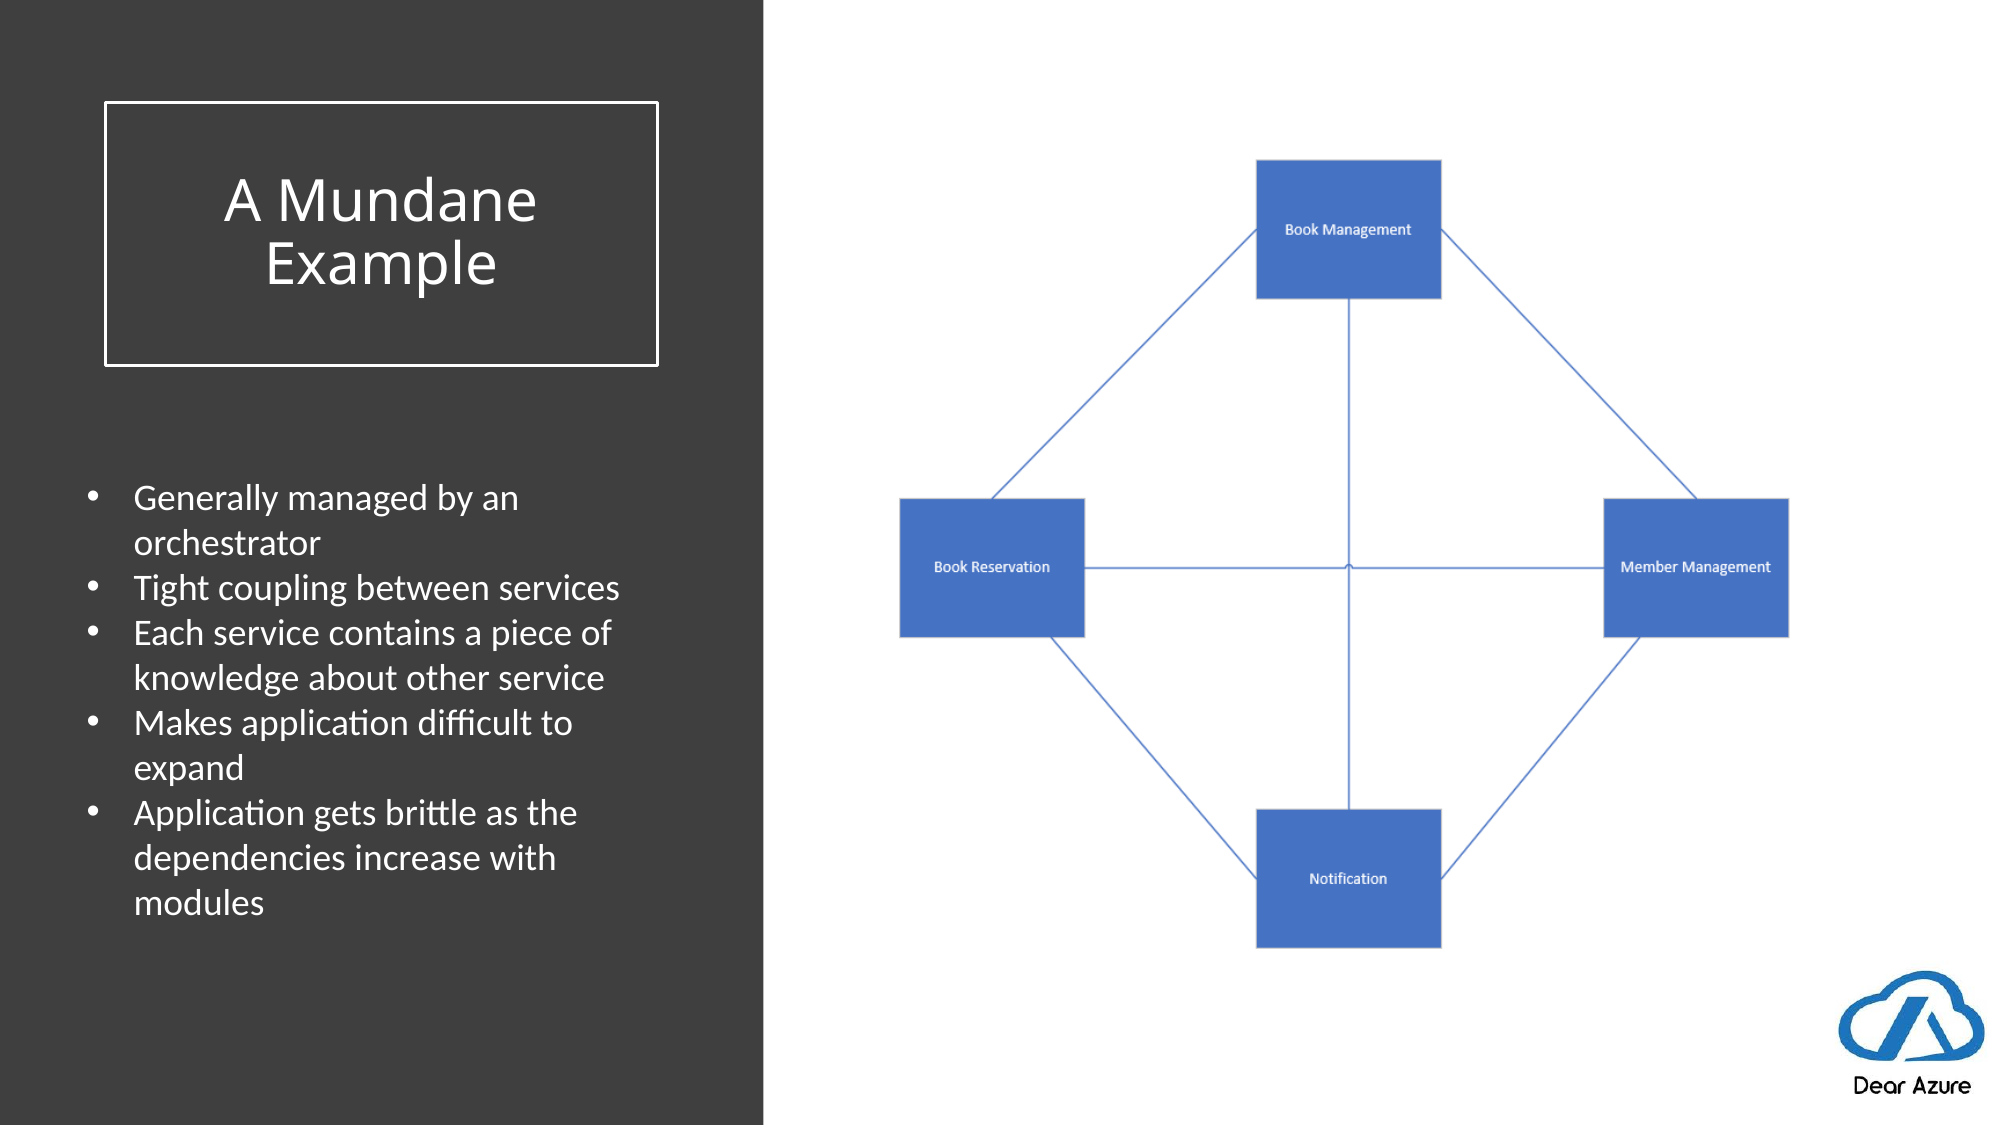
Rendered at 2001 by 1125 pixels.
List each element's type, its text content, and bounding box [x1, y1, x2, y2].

title A Mundane Example [105, 102, 658, 366]
picture [875, 105, 2000, 1125]
text_box Generally managed by an orchestrator Tight coupling between services Each service contains a piece of knowledge about other service Makes application difficult to expand Application gets brittle as the dependencies increase with modules [71, 465, 686, 931]
text_box [0, 0, 764, 1125]
